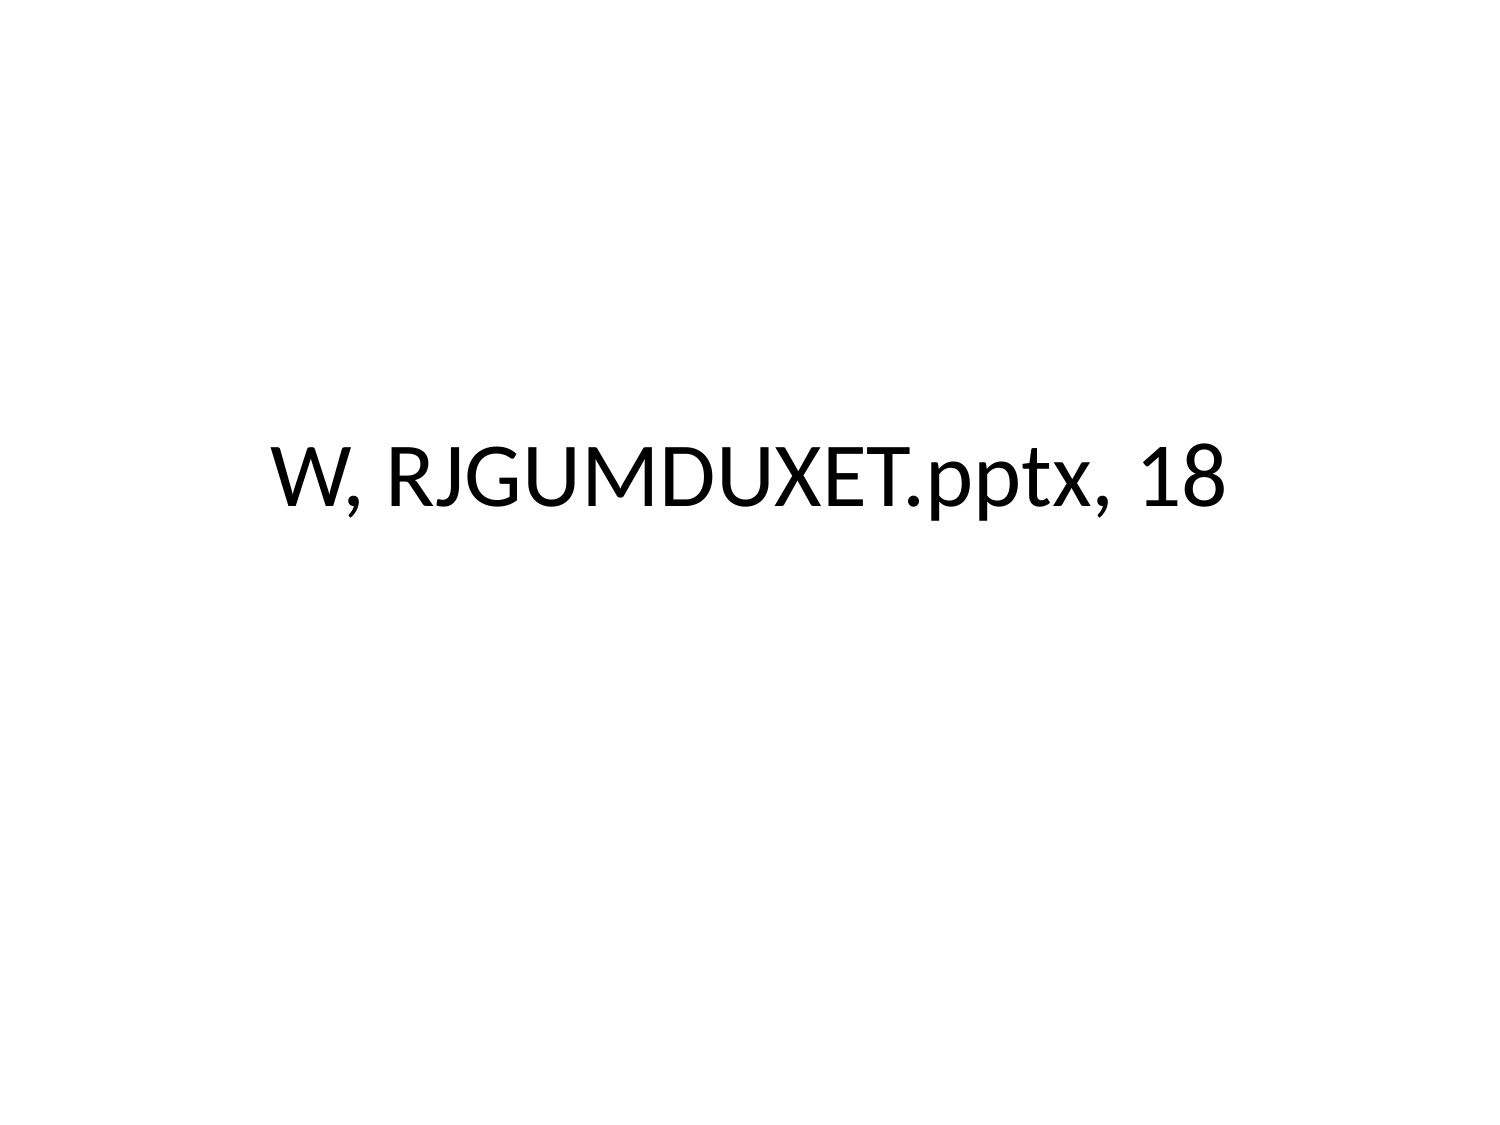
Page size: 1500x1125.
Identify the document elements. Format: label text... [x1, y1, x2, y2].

title W, RJGUMDUXET.pptx, 18 [112, 349, 1388, 591]
